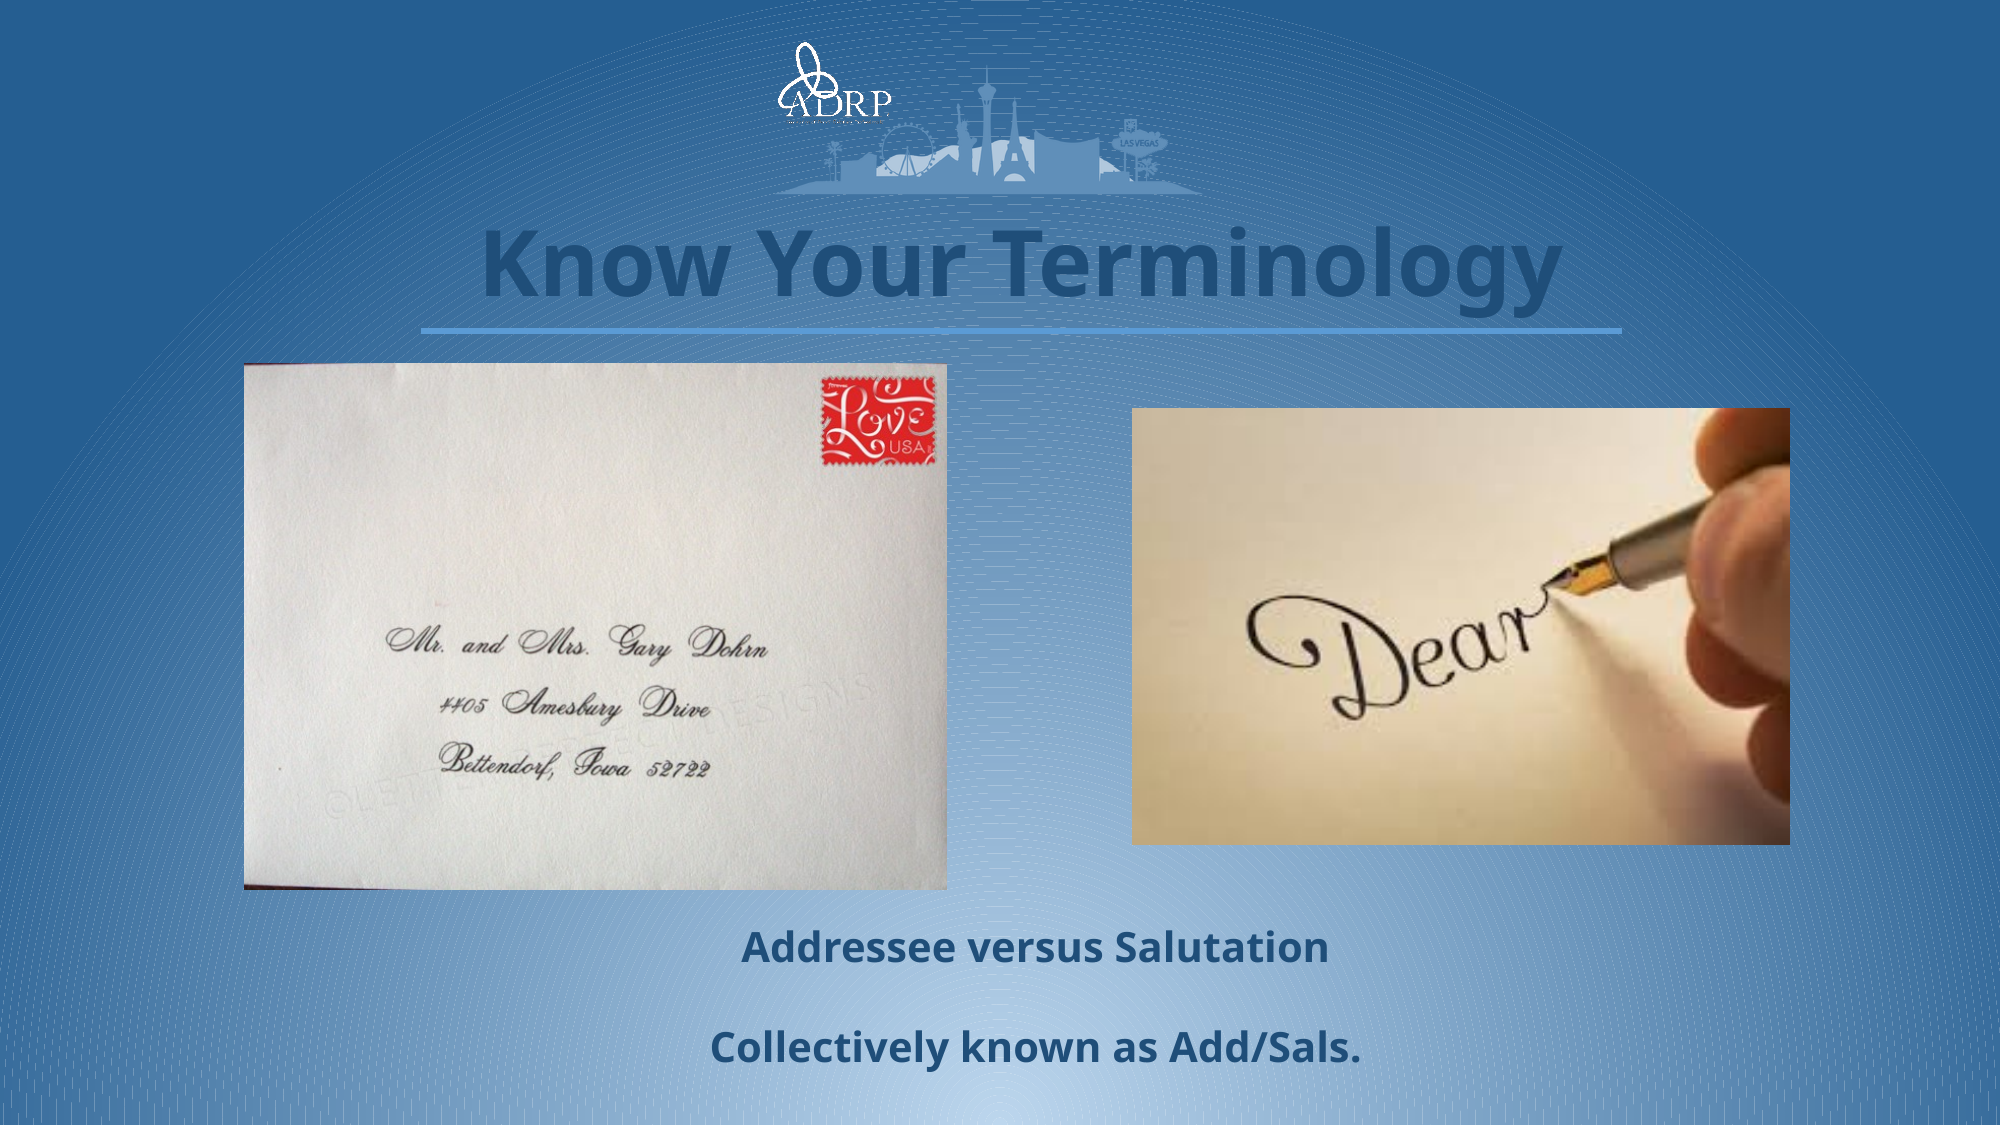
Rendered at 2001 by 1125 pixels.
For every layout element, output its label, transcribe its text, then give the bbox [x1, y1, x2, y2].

text_box Addressee versus Salutation Collectively known as Add/Sals. [449, 913, 1622, 1078]
picture [244, 363, 947, 890]
text_box Know Your Terminology [421, 197, 1622, 323]
picture [754, 0, 1223, 207]
picture [1132, 408, 1790, 845]
